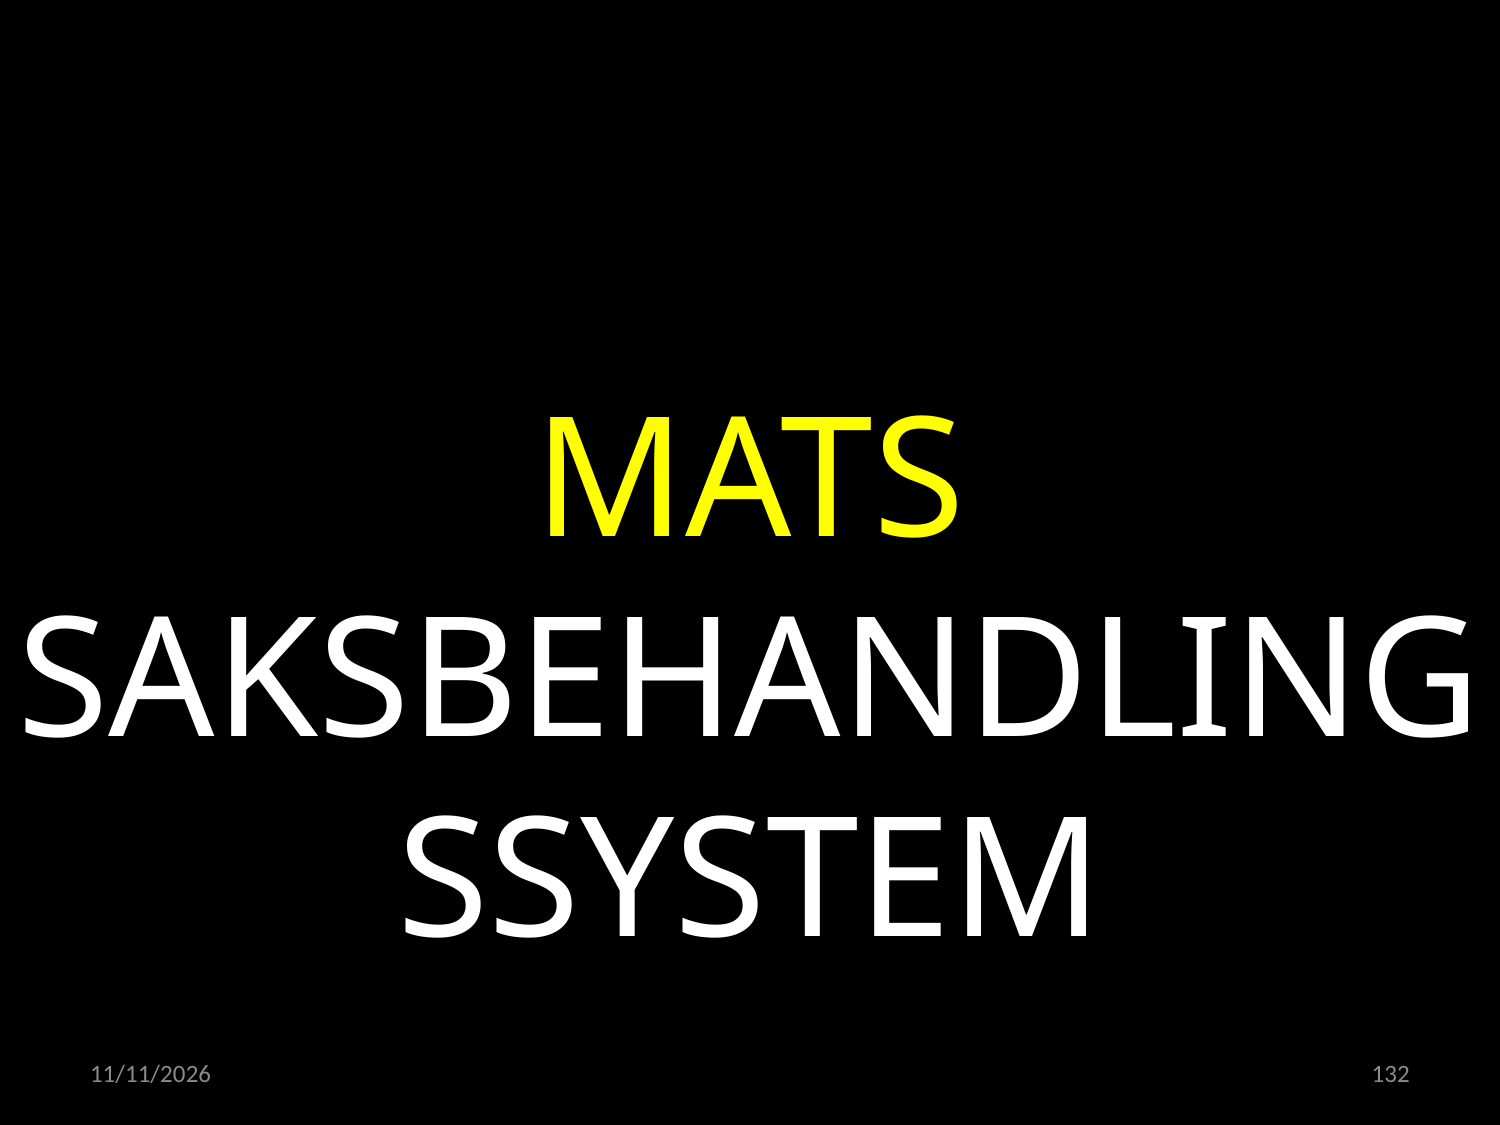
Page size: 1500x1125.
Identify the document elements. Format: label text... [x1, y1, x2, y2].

slide_number 132 [1074, 1042, 1425, 1103]
text_box MATS SAKSBEHANDLINGSSYSTEM [0, 361, 1500, 464]
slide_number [75, 1042, 425, 1103]
